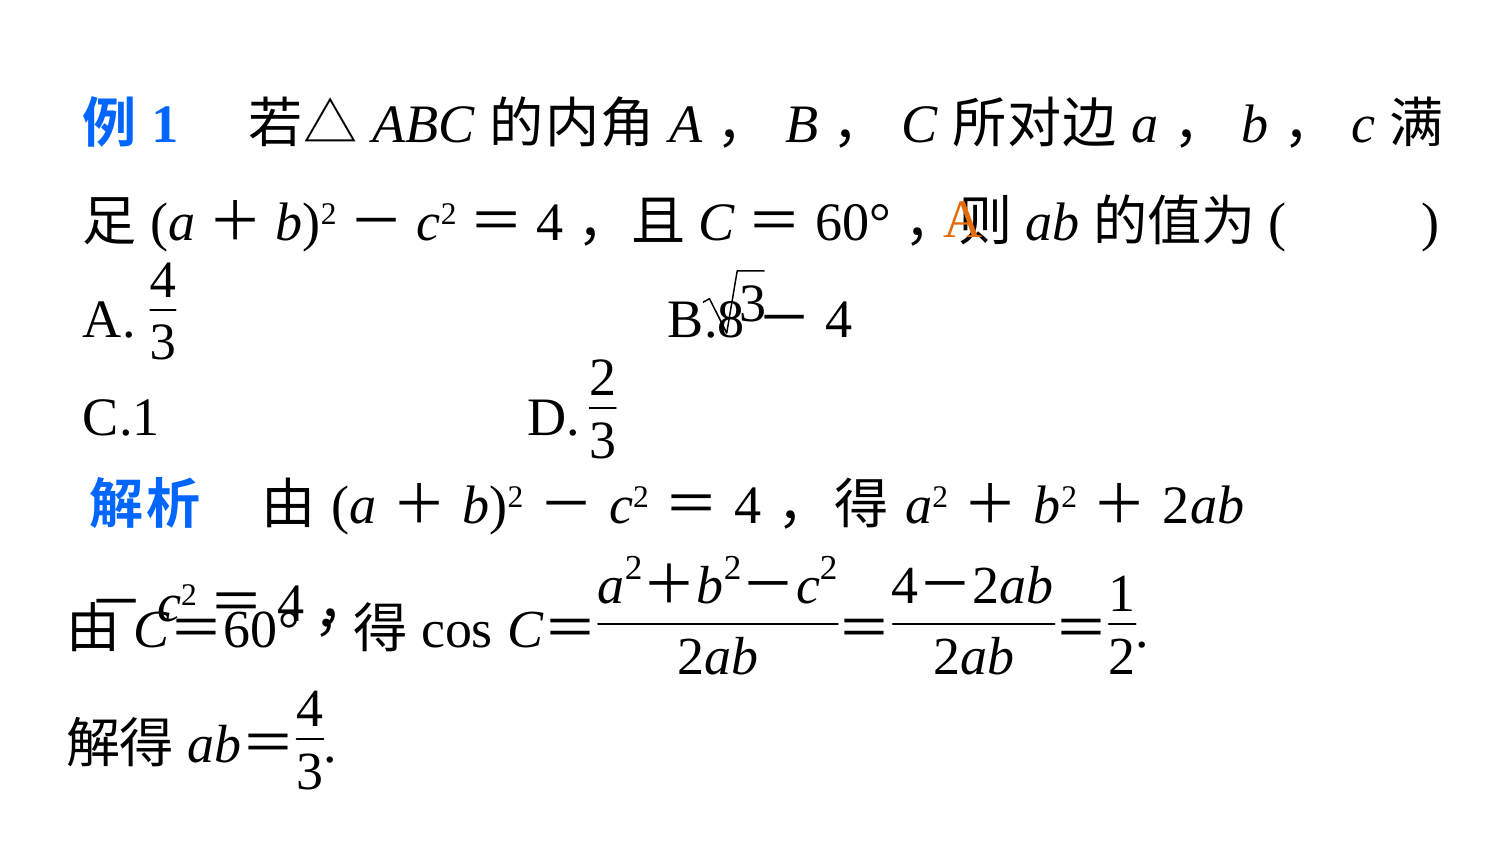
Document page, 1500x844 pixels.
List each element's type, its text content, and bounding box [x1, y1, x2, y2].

text_box A [928, 175, 998, 256]
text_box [702, 251, 789, 351]
text_box 例1 若△ABC的内角A，B，C所对边a，b，c满足(a＋b)2－c2＝4，且C＝60°，则ab的值为( ) A. B.8－4 C.1 D. [68, 48, 1459, 454]
text_box 解析 由(a＋b)2－c2＝4，得a2＋b2＋2ab－c2＝4， [75, 429, 1273, 543]
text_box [588, 343, 639, 477]
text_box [65, 549, 1483, 678]
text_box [65, 678, 1483, 844]
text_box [149, 247, 196, 375]
